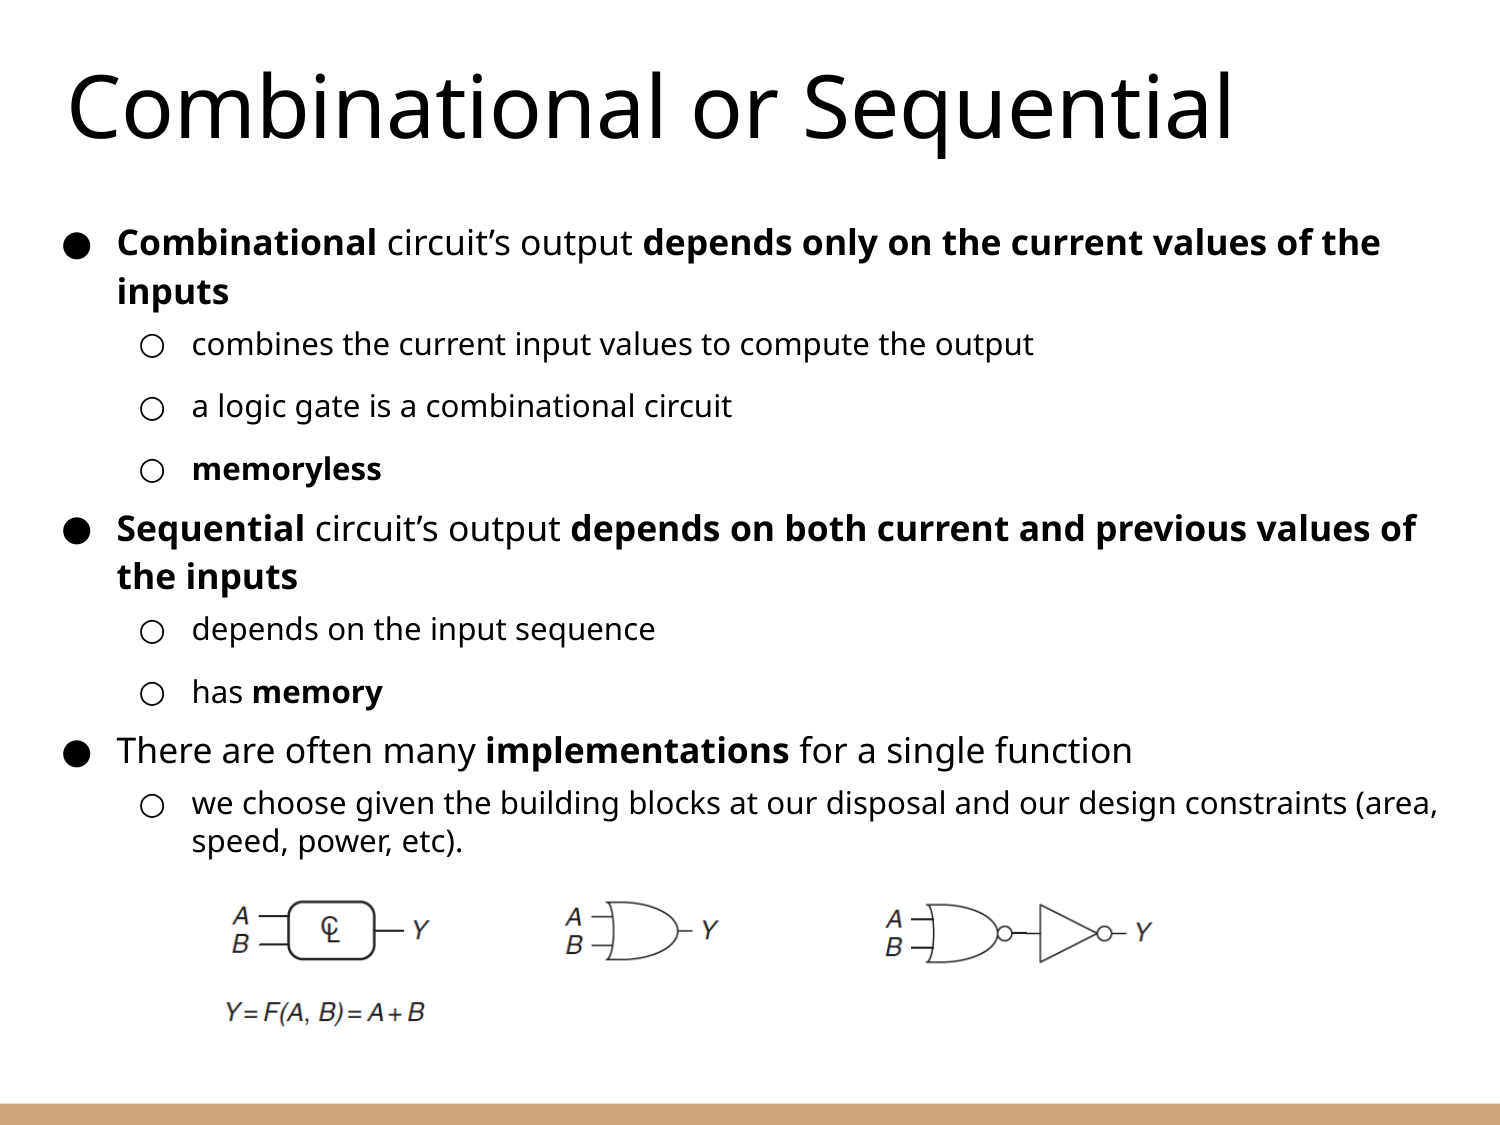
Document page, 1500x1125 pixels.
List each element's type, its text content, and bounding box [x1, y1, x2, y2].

picture [172, 872, 471, 1040]
title Combinational or Sequential [51, 69, 1449, 172]
picture [862, 893, 1178, 973]
list Combinational circuit’s output depends only on the current values of the inputs combines the current input values to compute the output a logic gate is a combinational circuit memoryless Sequential circuit’s output depends on both current and previous values of the inputs depends on the input sequence has memory There are often many implementations for a single function we choose given the building blocks at our disposal and our design constraints (area, speed, power, etc). [26, 198, 1474, 1036]
picture [555, 890, 734, 973]
